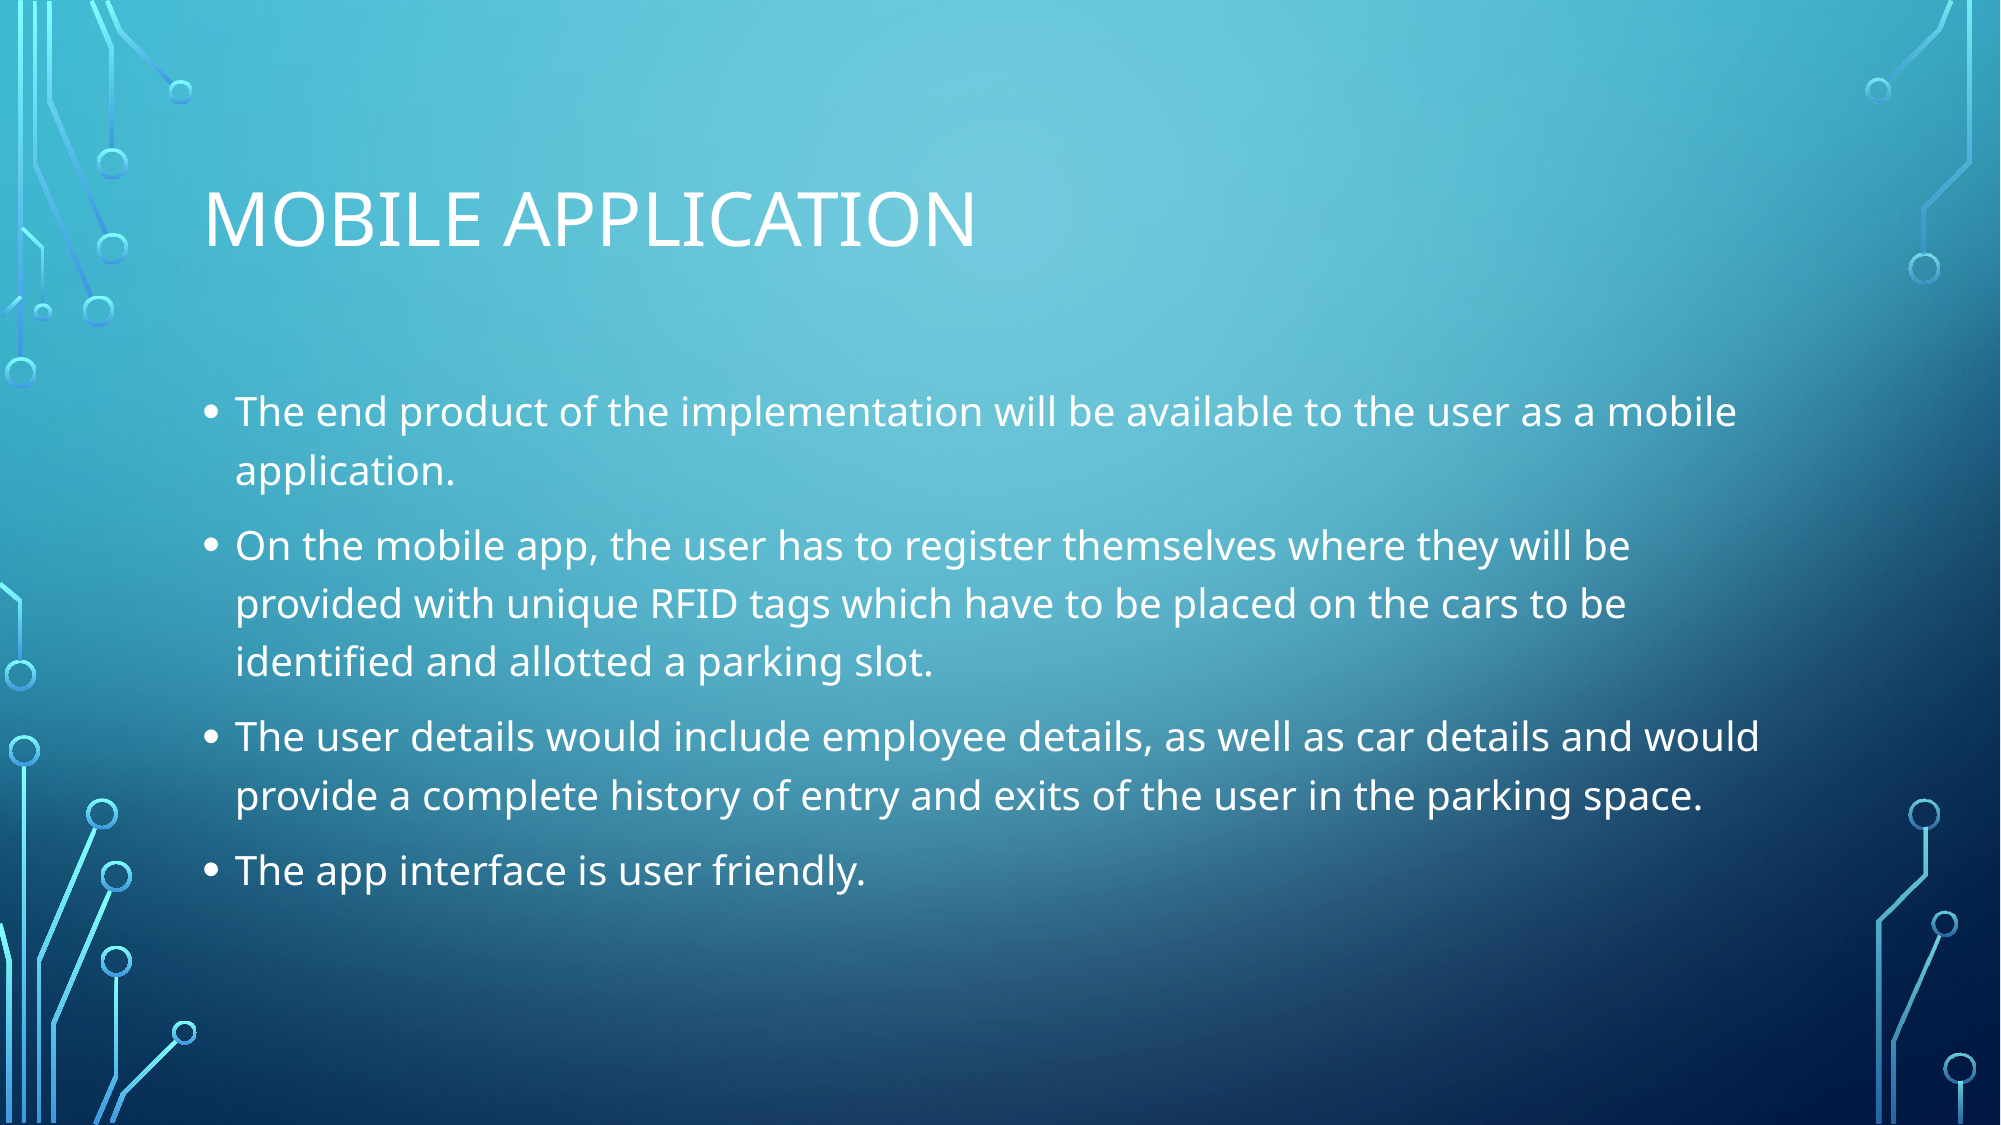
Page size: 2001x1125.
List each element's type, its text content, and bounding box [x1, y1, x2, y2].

list The end product of the implementation will be available to the user as a mobile application. On the mobile app, the user has to register themselves where they will be provided with unique RFID tags which have to be placed on the cars to be identified and allotted a parking slot. The user details would include employee details, as well as car details and would provide a complete history of entry and exits of the user in the parking space. The app interface is user friendly. [187, 369, 1813, 950]
title MOBILE APPLICATION [187, 101, 1813, 344]
